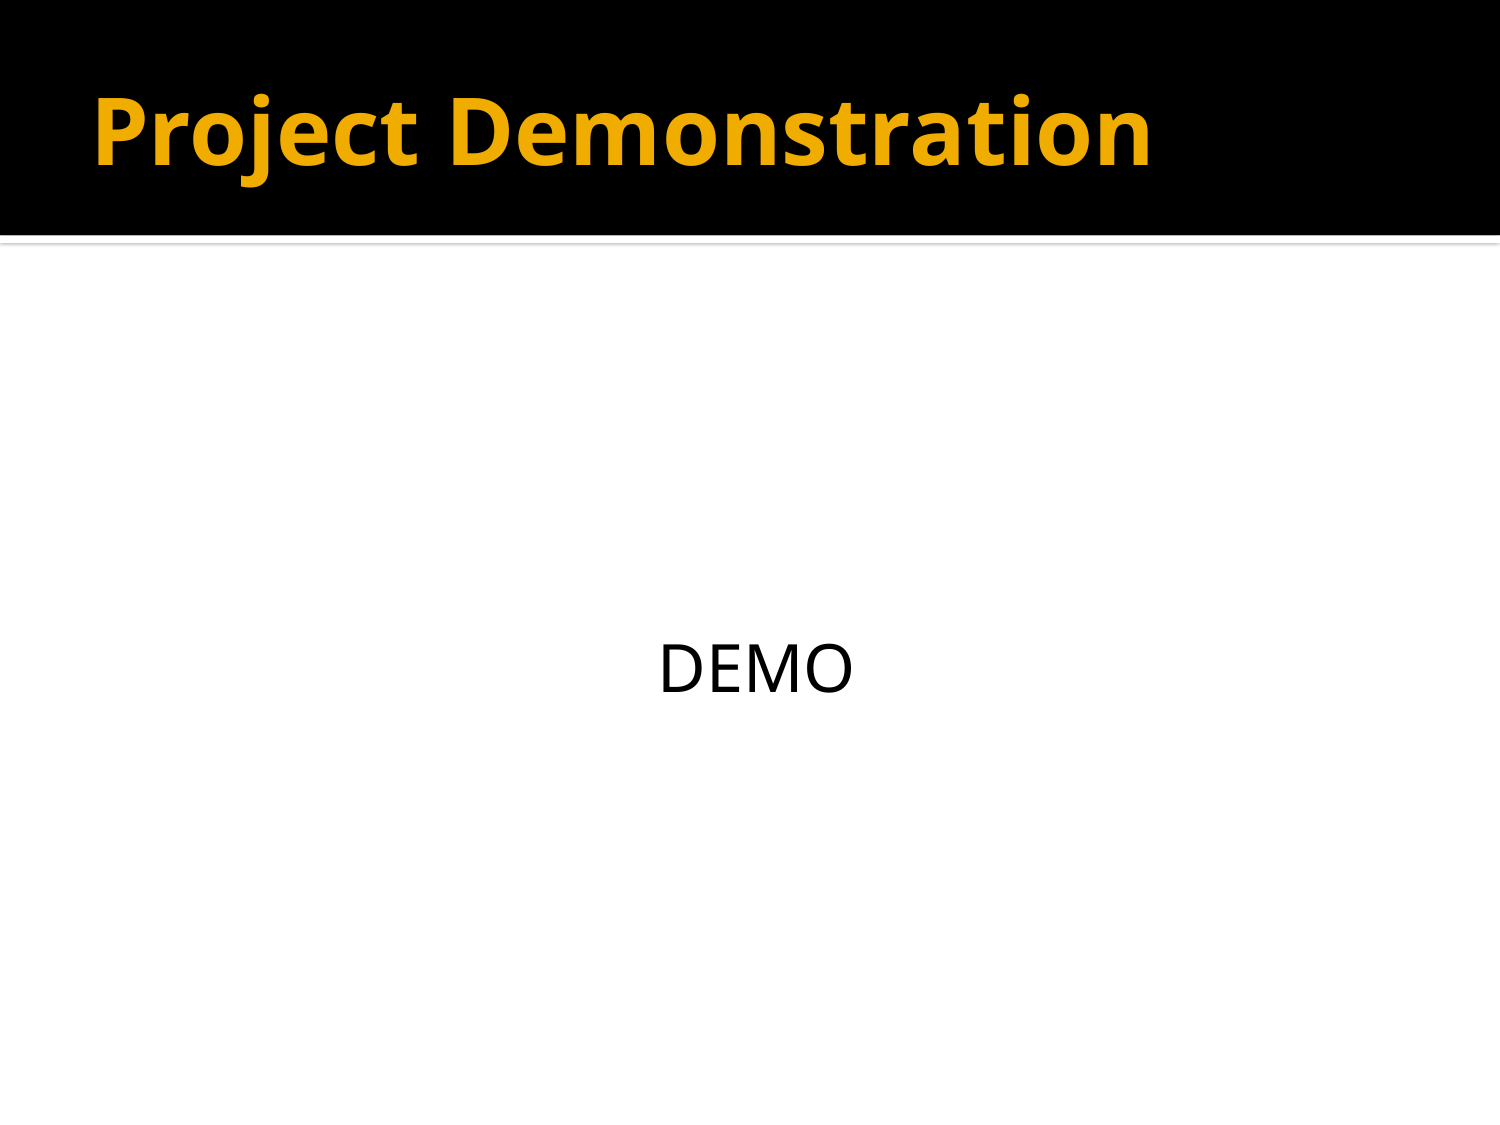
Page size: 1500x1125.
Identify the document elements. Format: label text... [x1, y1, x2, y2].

title Project Demonstration [75, 25, 1425, 231]
list DEMO [75, 291, 1425, 1050]
